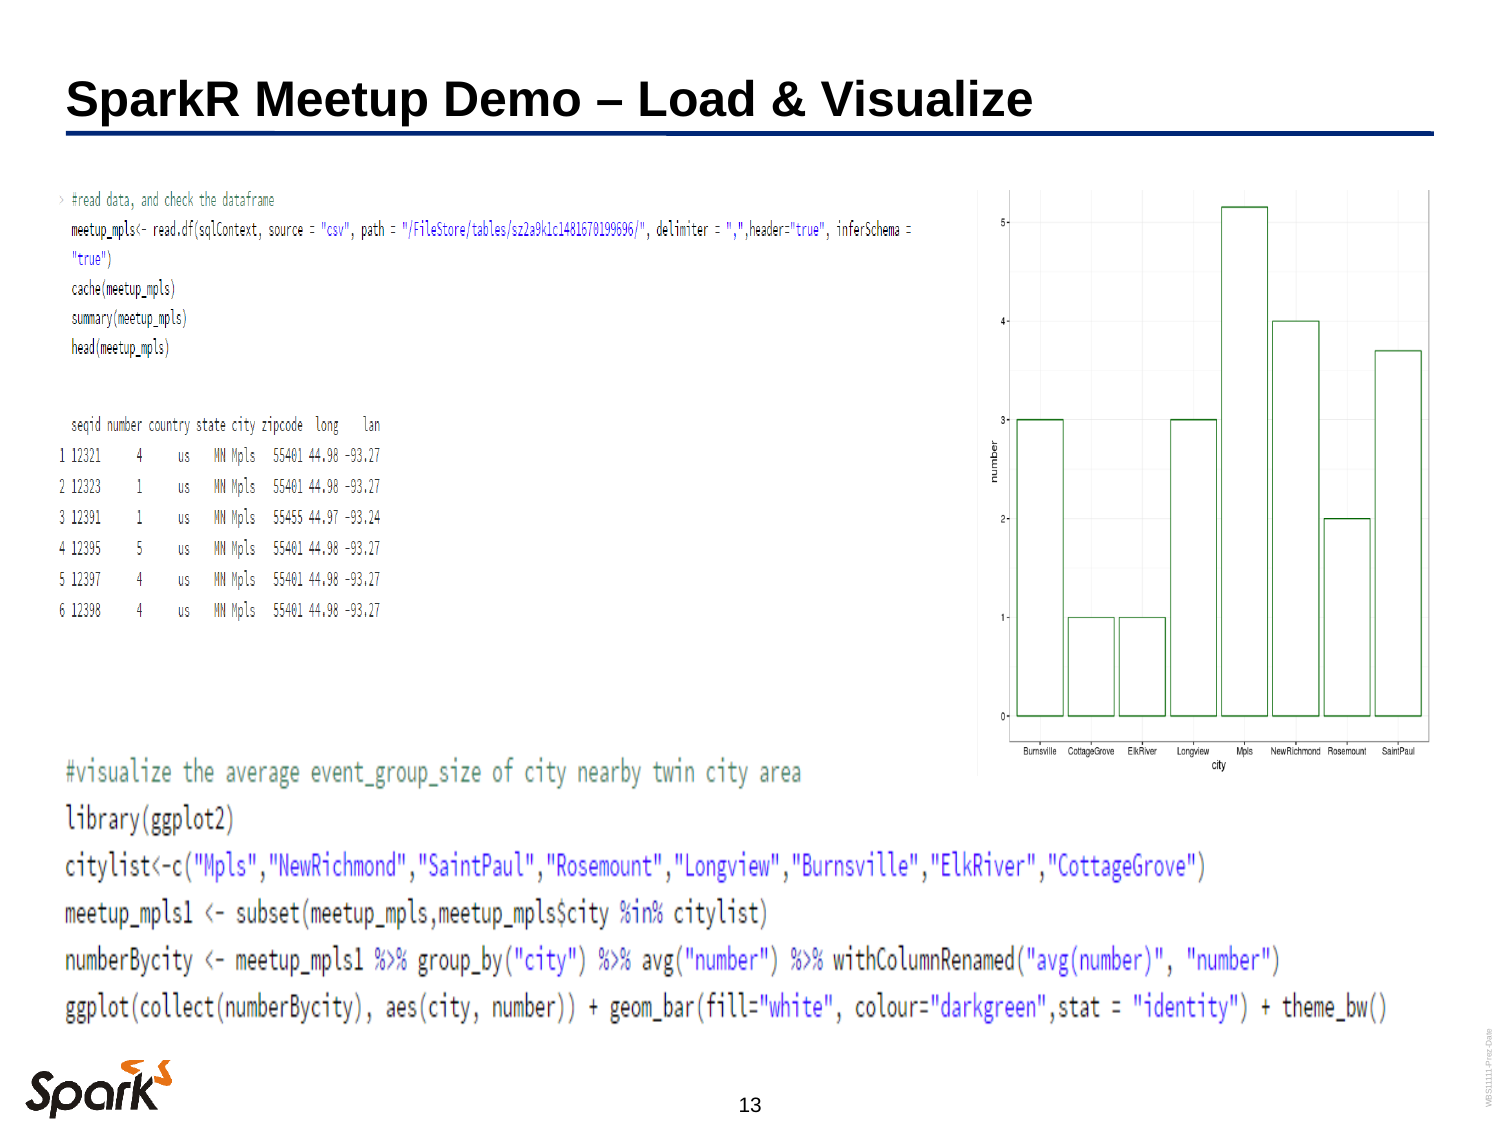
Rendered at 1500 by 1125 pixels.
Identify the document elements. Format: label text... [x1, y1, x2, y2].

title SparkR Meetup Demo – Load & Visualize [65, 0, 1435, 127]
picture [25, 189, 1435, 1119]
picture [53, 180, 936, 634]
